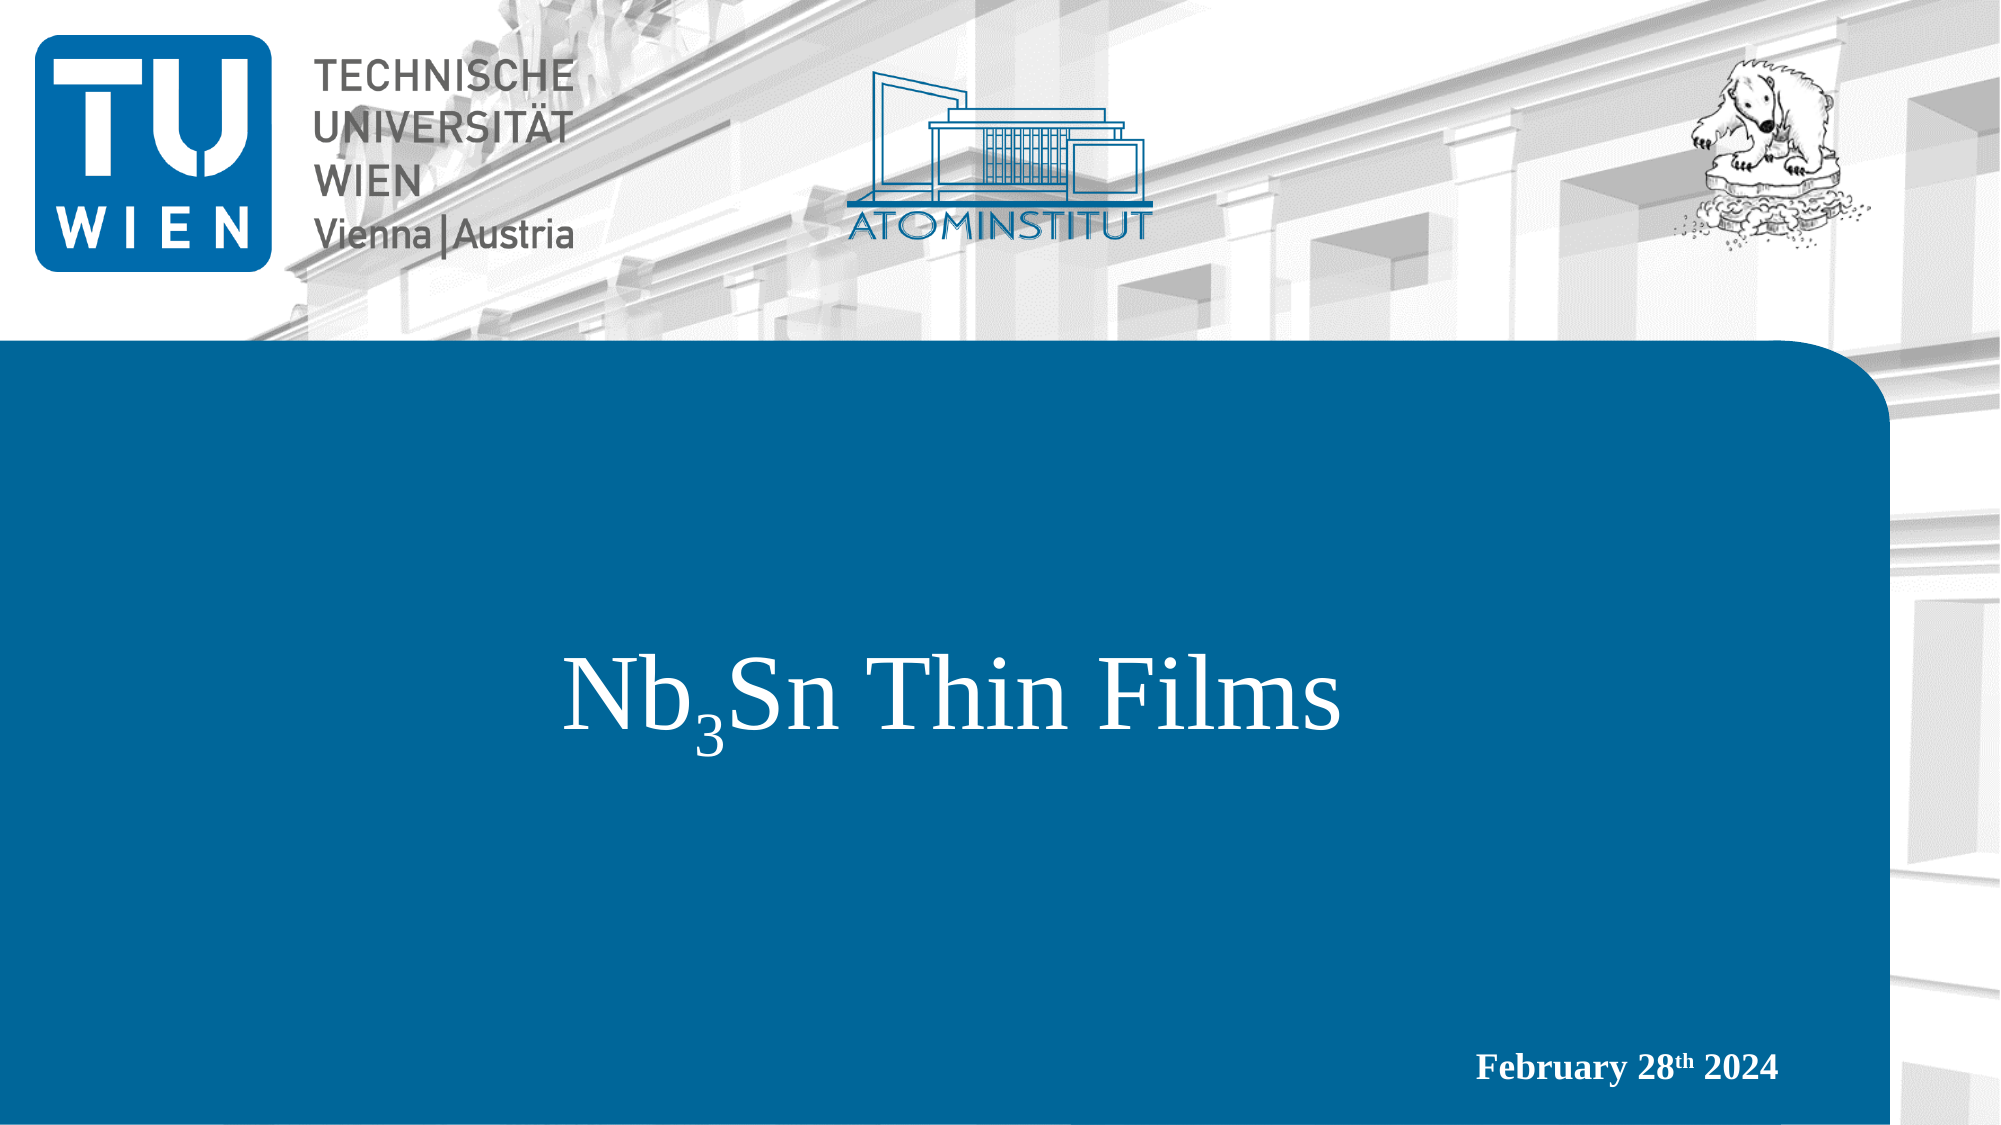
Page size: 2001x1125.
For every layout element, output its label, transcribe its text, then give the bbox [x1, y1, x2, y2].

picture [1100, 665, 1144, 728]
picture [1189, 665, 1213, 728]
picture [0, 0, 2000, 1125]
picture [988, 680, 1012, 728]
picture [1306, 679, 1339, 729]
picture [882, 665, 914, 728]
picture [647, 665, 688, 729]
picture [733, 665, 778, 729]
picture [1018, 679, 1067, 728]
picture [698, 715, 722, 756]
picture [789, 679, 838, 728]
text_box Nb3Sn Thin Films [31, 373, 1874, 665]
picture [1159, 680, 1183, 728]
picture [565, 665, 627, 728]
picture [934, 665, 983, 728]
text_box February 28th 2024 [829, 1034, 1803, 1095]
picture [1219, 679, 1298, 728]
